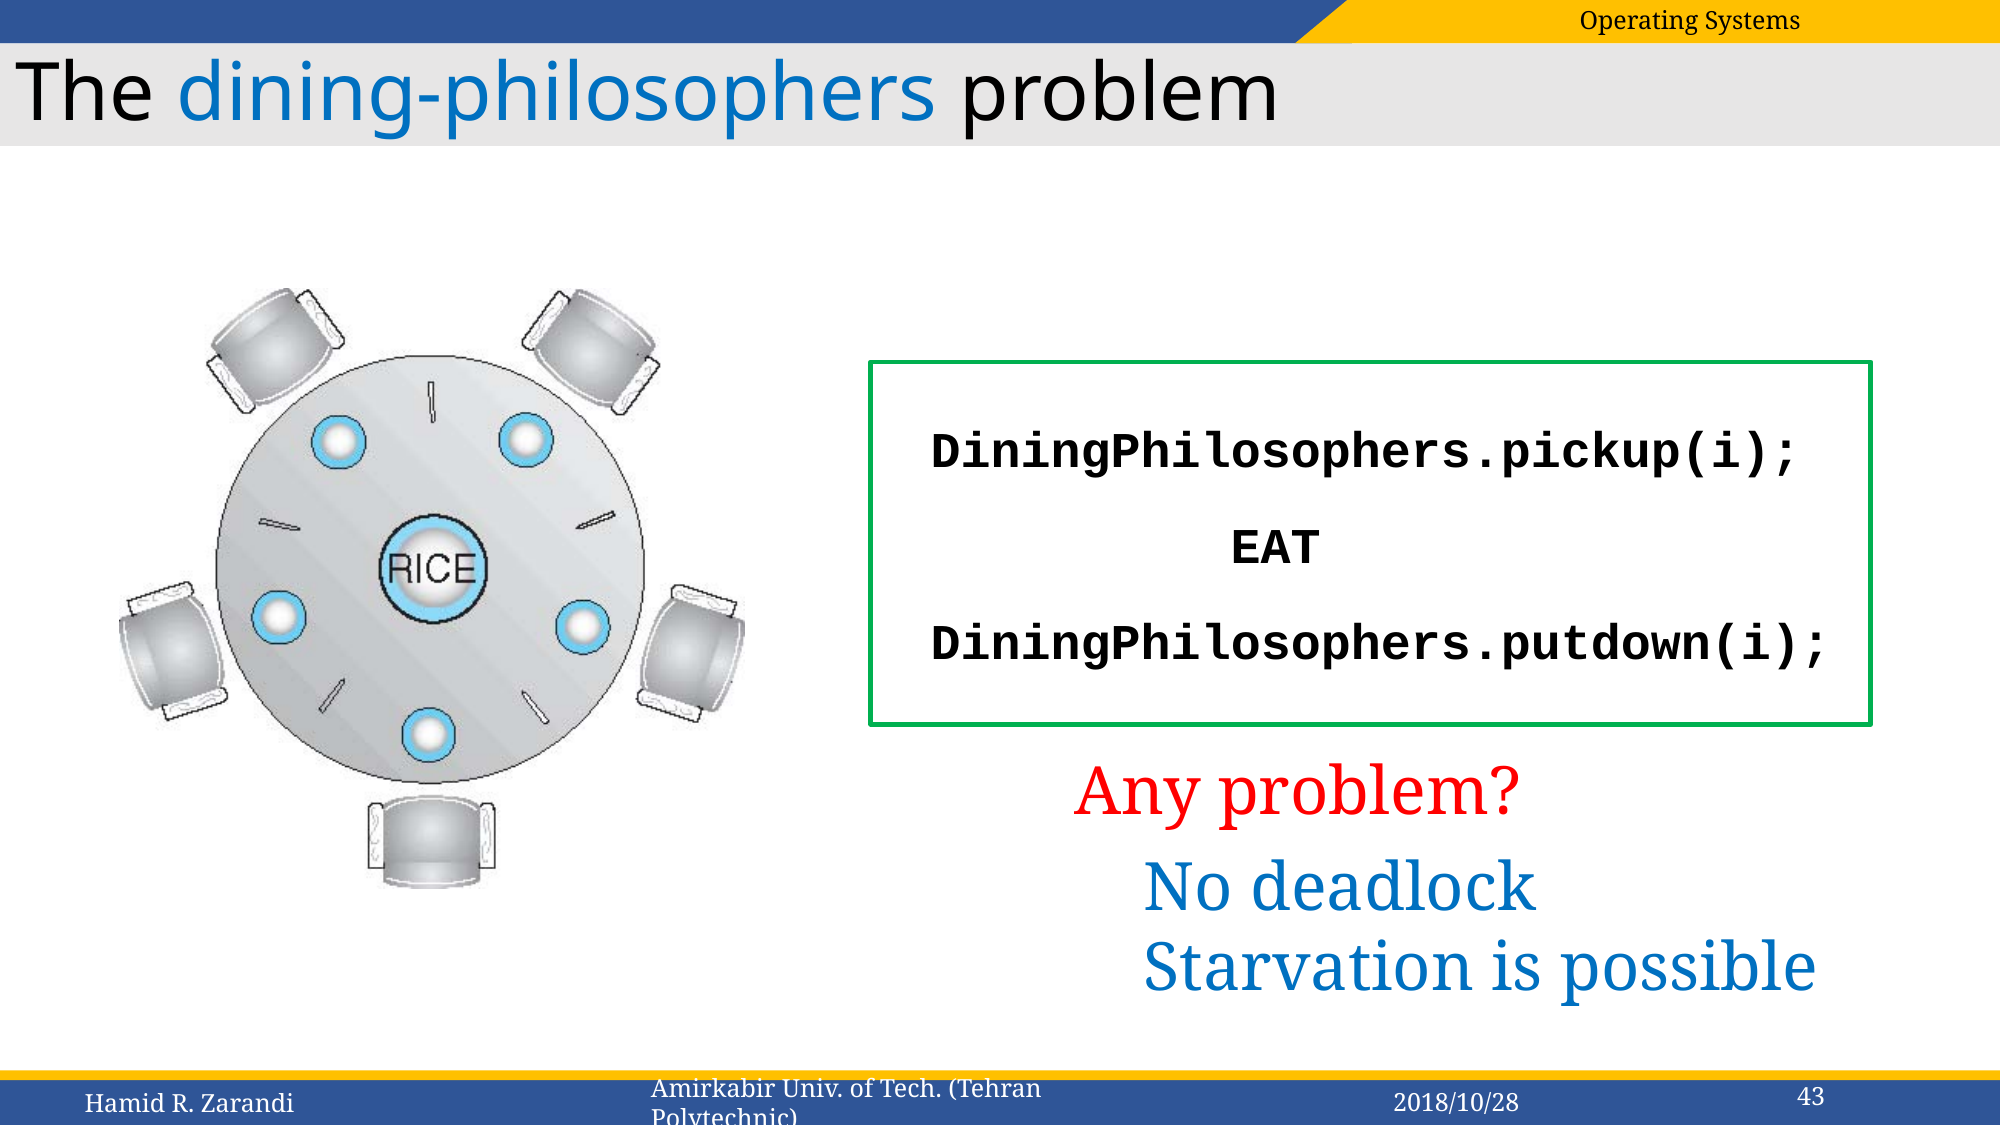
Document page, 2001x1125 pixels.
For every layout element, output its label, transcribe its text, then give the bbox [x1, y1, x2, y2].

text_box No deadlock Starvation is possible [1053, 837, 1834, 1011]
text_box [870, 361, 1871, 837]
title The dining-philosophers problem [0, 43, 2000, 146]
picture [119, 288, 745, 889]
